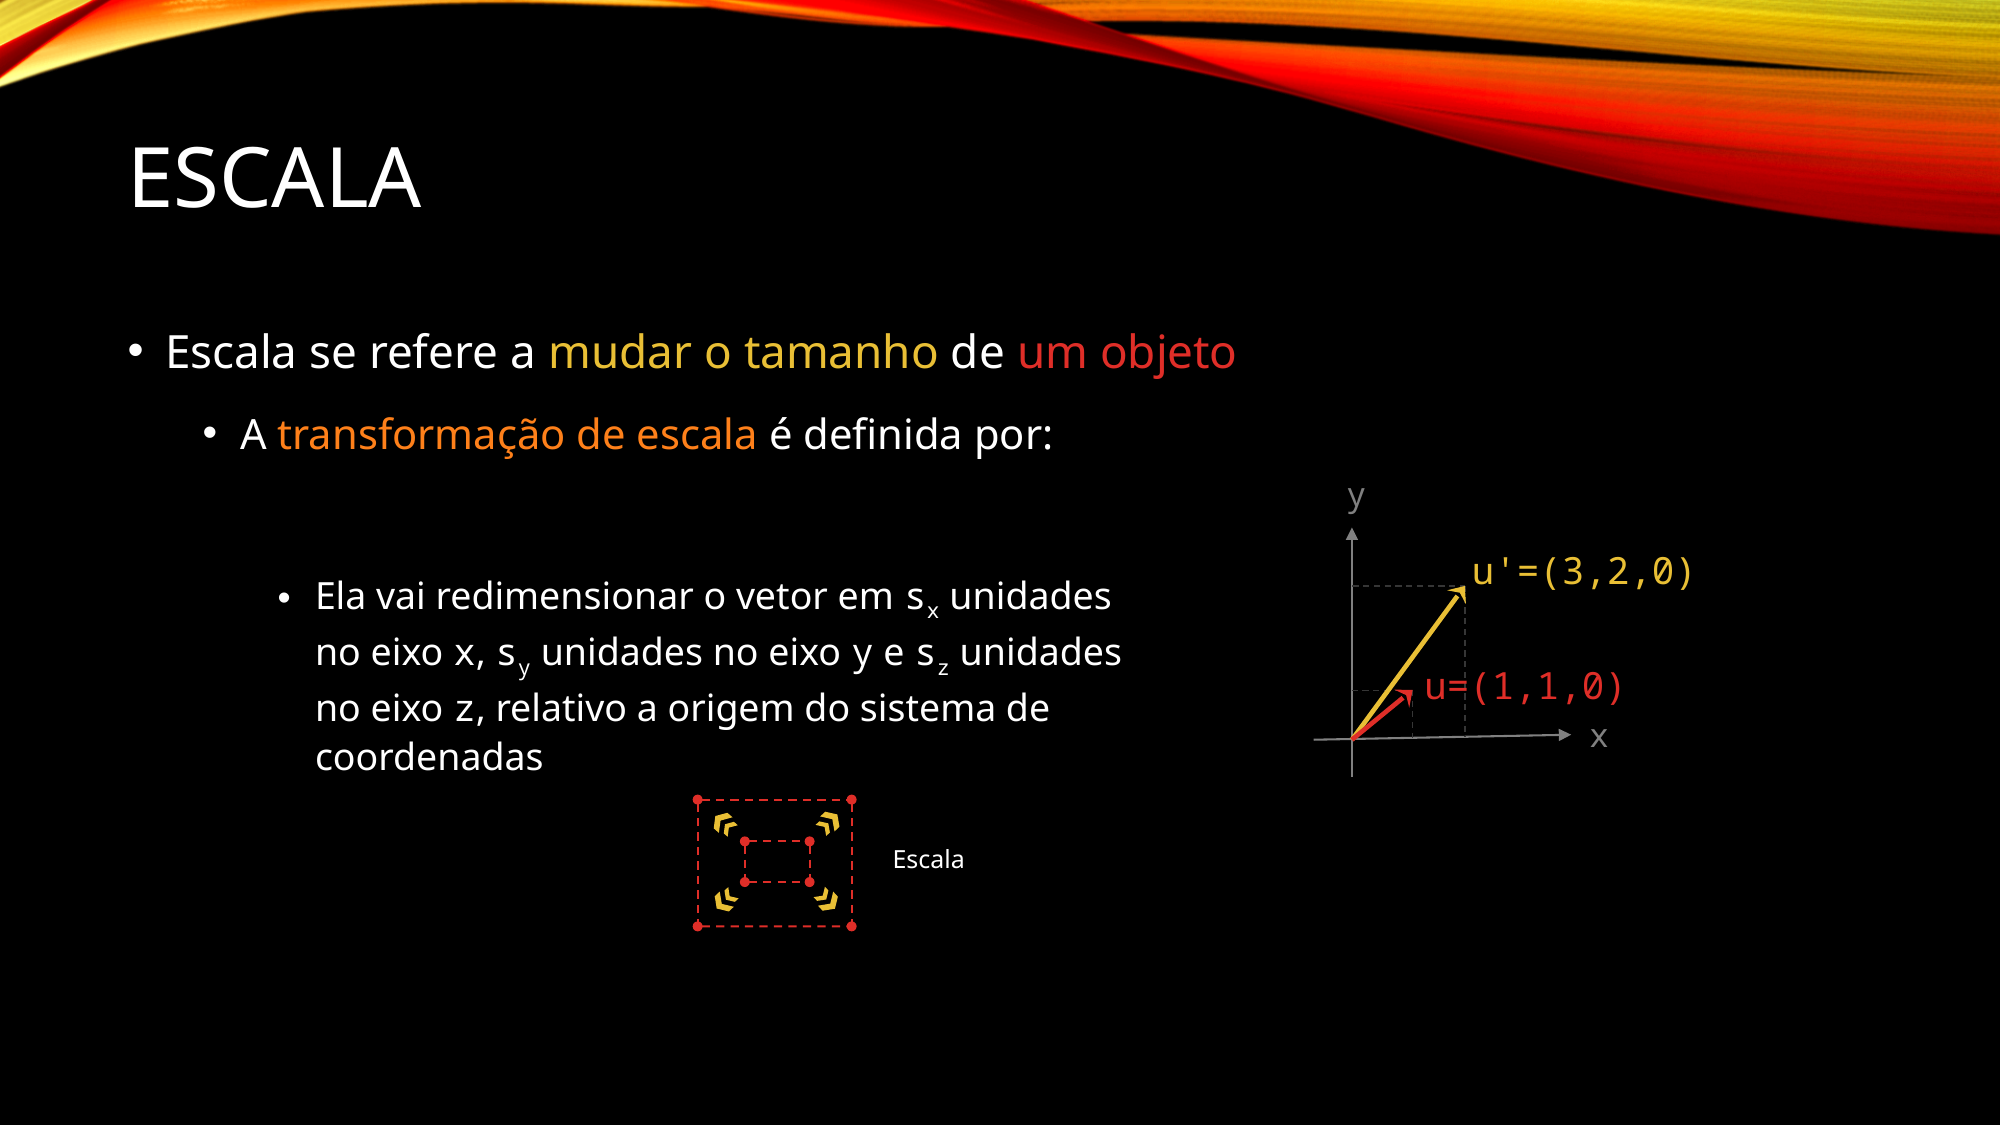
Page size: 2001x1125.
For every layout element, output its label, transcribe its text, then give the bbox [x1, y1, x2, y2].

list Escala se refere a mudar o tamanho de um objeto A transformação de escala é definida por: Ela vai redimensionar o vetor em sx unidades no eixo x, sy unidades no eixo y e sz unidades no eixo z, relativo a origem do sistema de coordenadas [112, 309, 1888, 1014]
title ESCALA [112, 74, 1888, 288]
picture [0, 0, 2000, 237]
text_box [1313, 465, 1704, 778]
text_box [693, 795, 984, 931]
